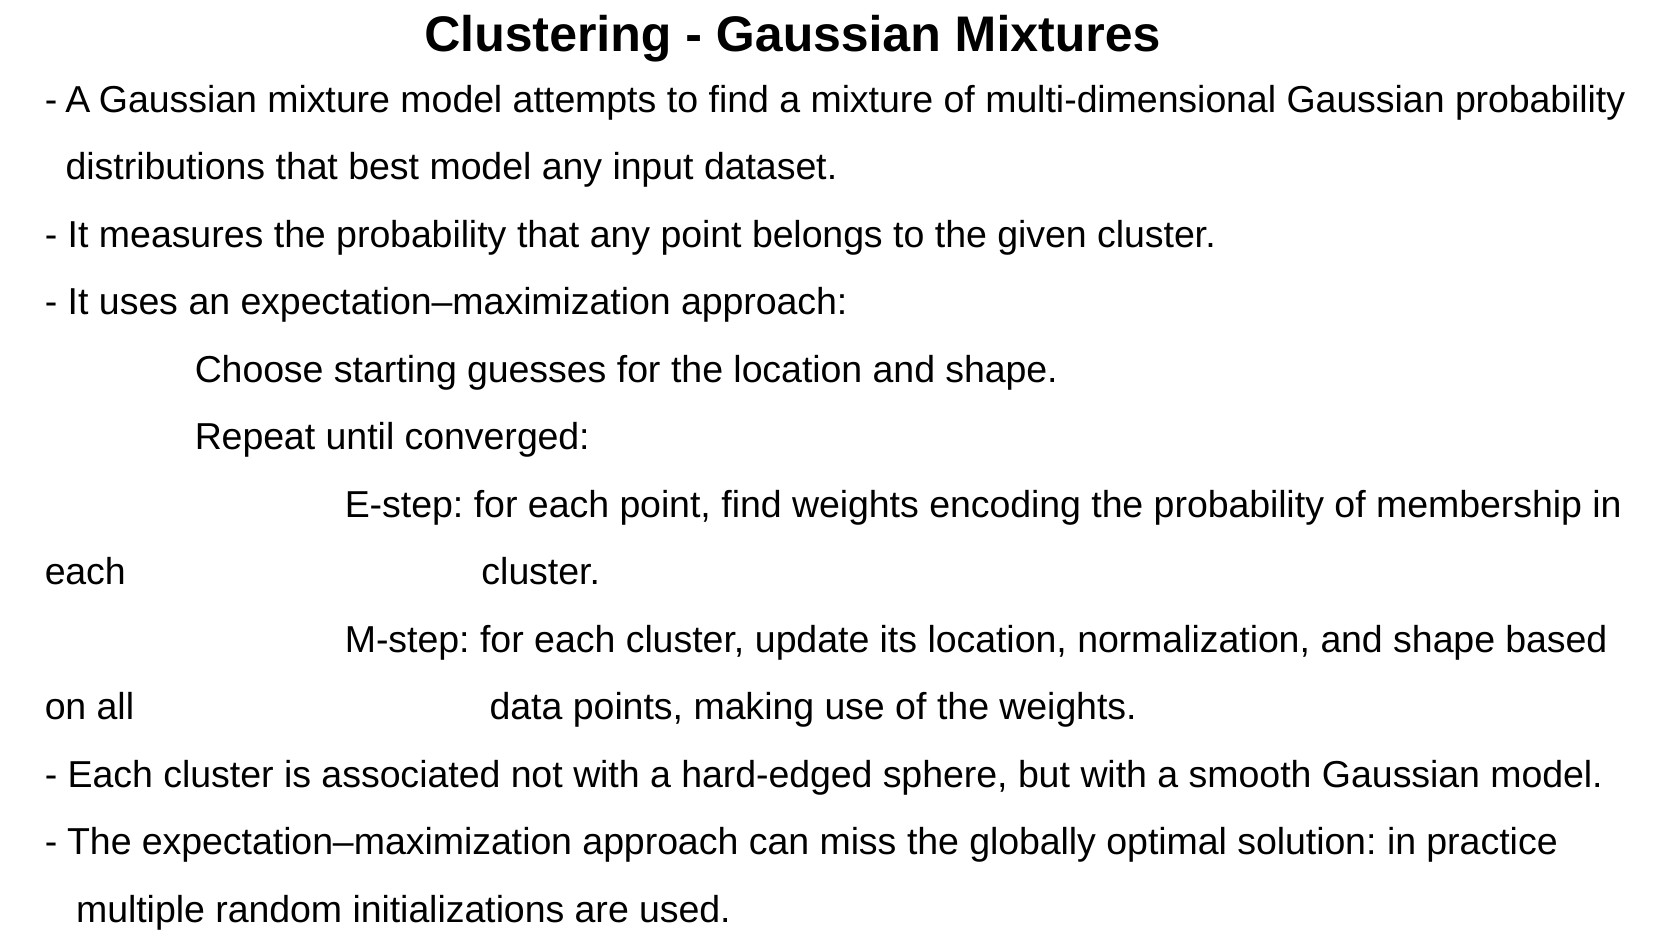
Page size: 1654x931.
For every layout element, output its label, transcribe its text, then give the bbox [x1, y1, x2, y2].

text_box Clustering - Gaussian Mixtures [409, 0, 1238, 44]
text_box - A Gaussian mixture model attempts to find a mixture of multi-dimensional Gaussian probability distributions that best model any input dataset. - It measures the probability that any point belongs to the given cluster. - It uses an expectation–maximization approach: Choose starting guesses for the location and shape. Repeat until converged: E-step: for each point, find weights encoding the probability of membership in each cluster. M-step: for each cluster, update its location, normalization, and shape based on all data points, making use of the weights. - Each cluster is associated not with a hard-edged sphere, but with a smooth Gaussian model. - The expectation–maximization approach can miss the globally optimal solution: in practice multiple random initializations are used. [30, 44, 1654, 209]
